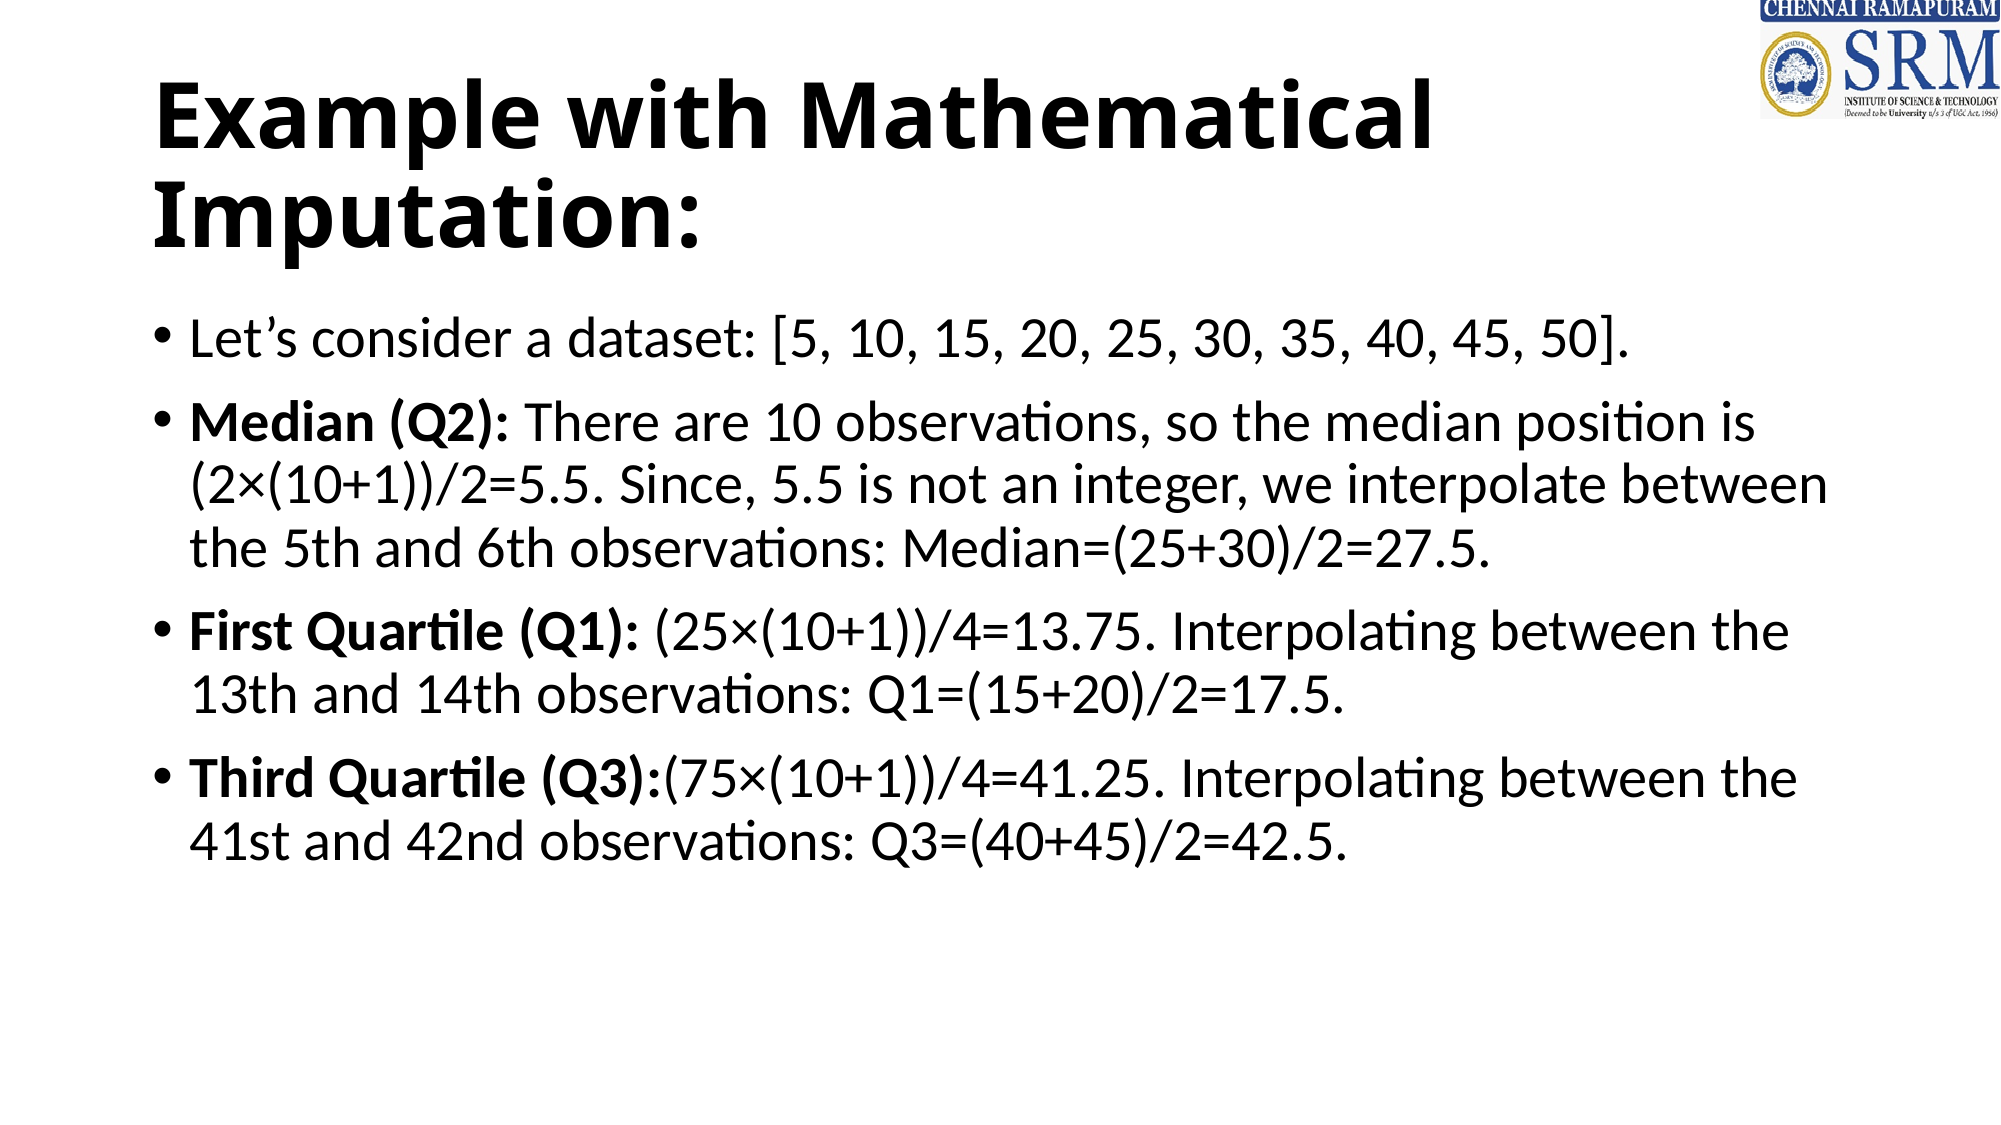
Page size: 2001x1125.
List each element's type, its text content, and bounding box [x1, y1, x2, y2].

title Example with Mathematical Imputation: [137, 59, 1863, 278]
list Let’s consider a dataset: [5, 10, 15, 20, 25, 30, 35, 40, 45, 50]. Median (Q2): There are 10 observations, so the median position is (2×(10+1))/2=5.5. Since, 5.5 is not an integer, we interpolate between the 5th and 6th observations: Median=(25+30)/2=27.5. First Quartile (Q1): (25×(10+1))/4=13.75. Interpolating between the 13th and 14th observations: Q1=(15+20)/2=17.5. Third Quartile (Q3):(75×(10+1))/4=41.25. Interpolating between the 41st and 42nd observations: Q3=(40+45)/2=42.5. [137, 299, 1863, 1014]
picture [1760, 0, 2000, 119]
